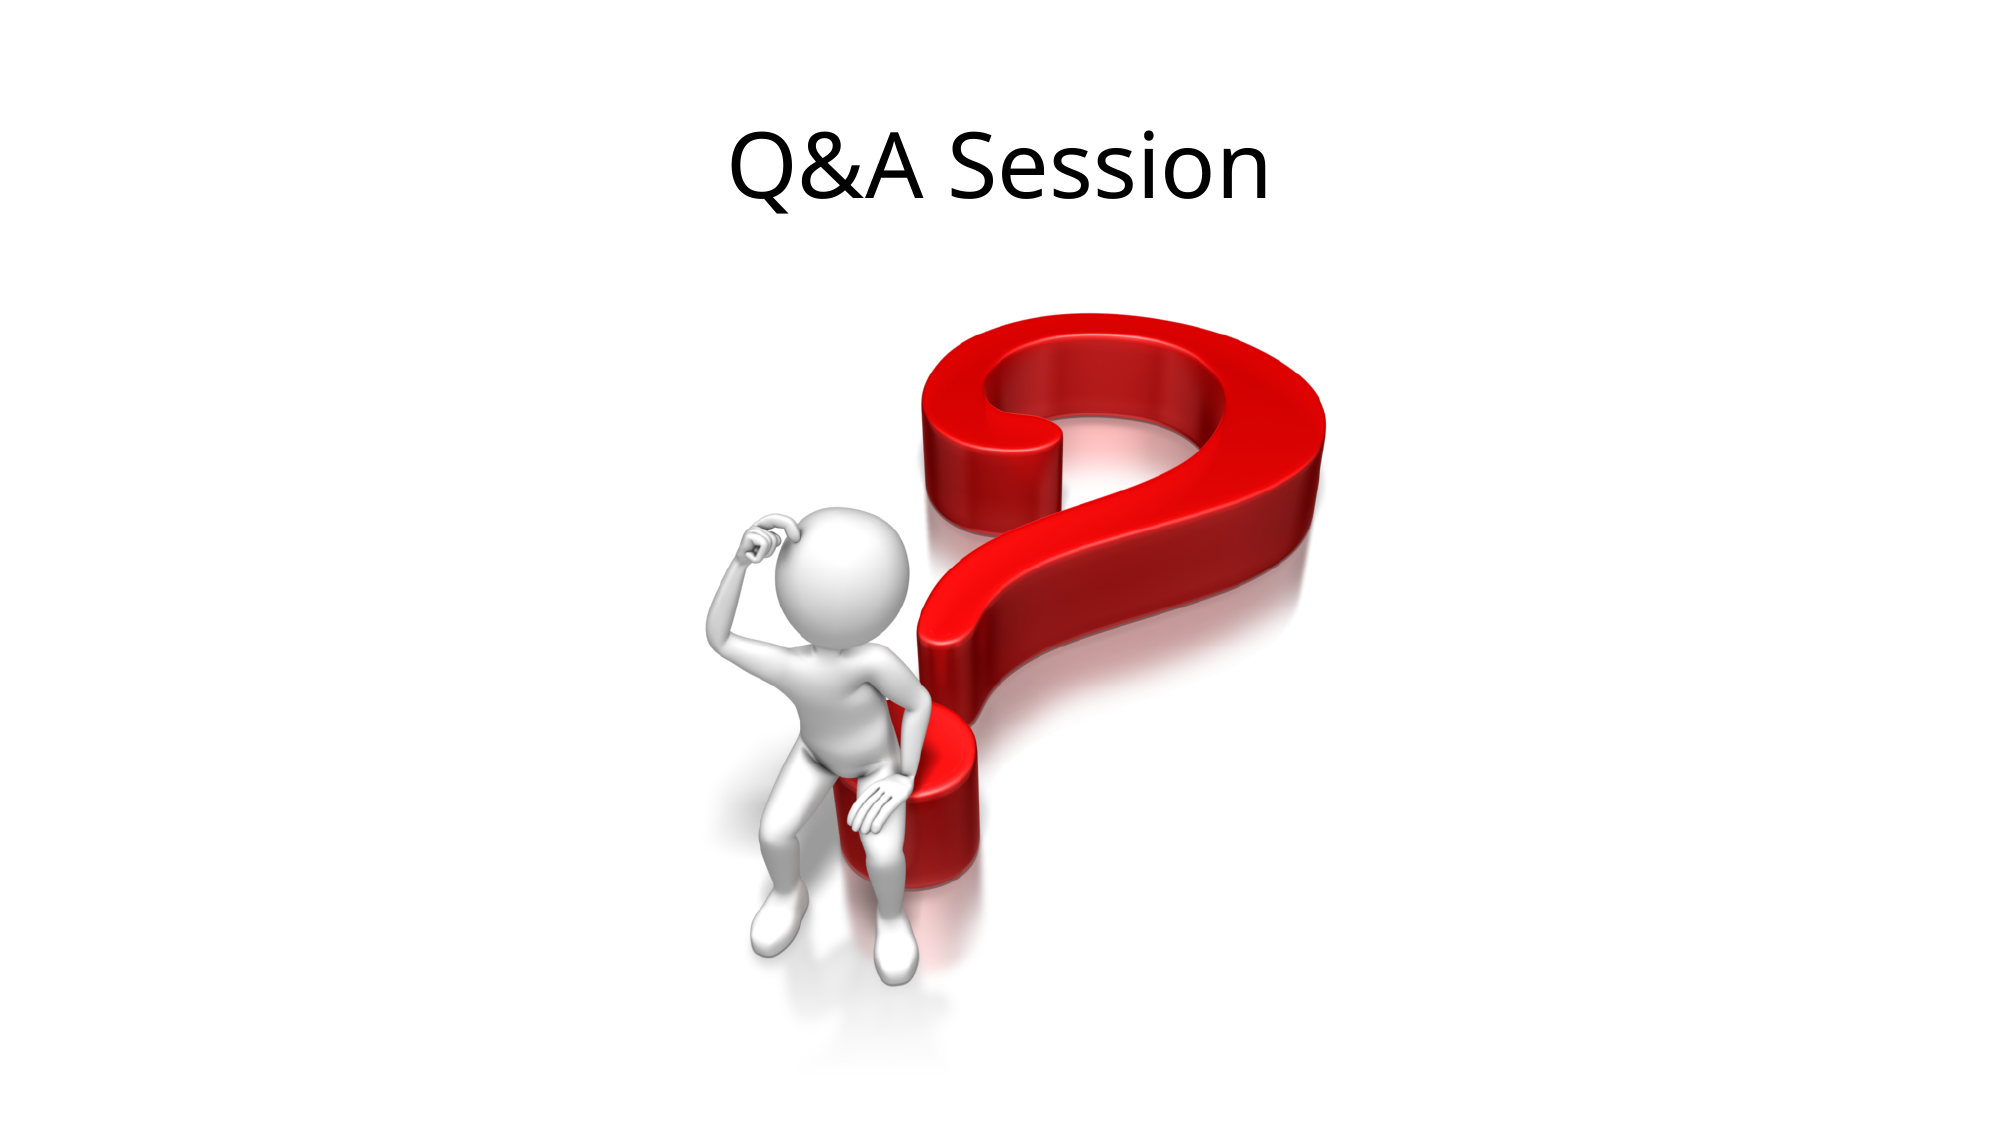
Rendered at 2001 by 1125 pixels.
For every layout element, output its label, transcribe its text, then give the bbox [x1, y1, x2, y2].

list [681, 296, 1359, 1076]
title Q&A Session [137, 59, 1863, 278]
